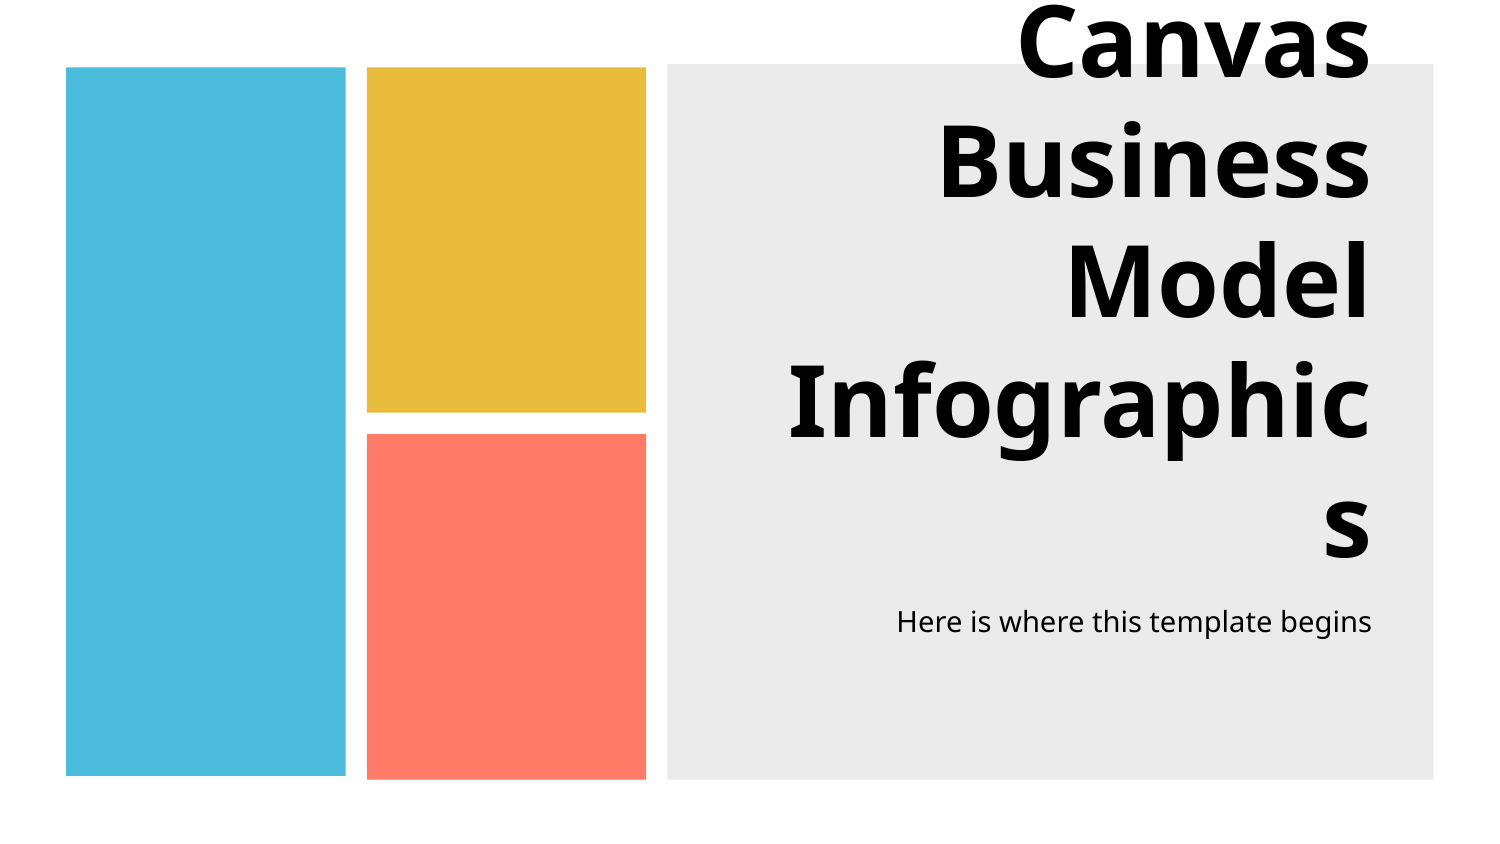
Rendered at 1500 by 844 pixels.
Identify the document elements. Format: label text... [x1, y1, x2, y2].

text_box [667, 64, 1434, 780]
subtitle Here is where this template begins [745, 588, 1388, 668]
text_box [366, 67, 647, 413]
text_box [366, 434, 647, 780]
title Canvas Business Model Infographics [745, 235, 1388, 588]
text_box [66, 67, 346, 776]
